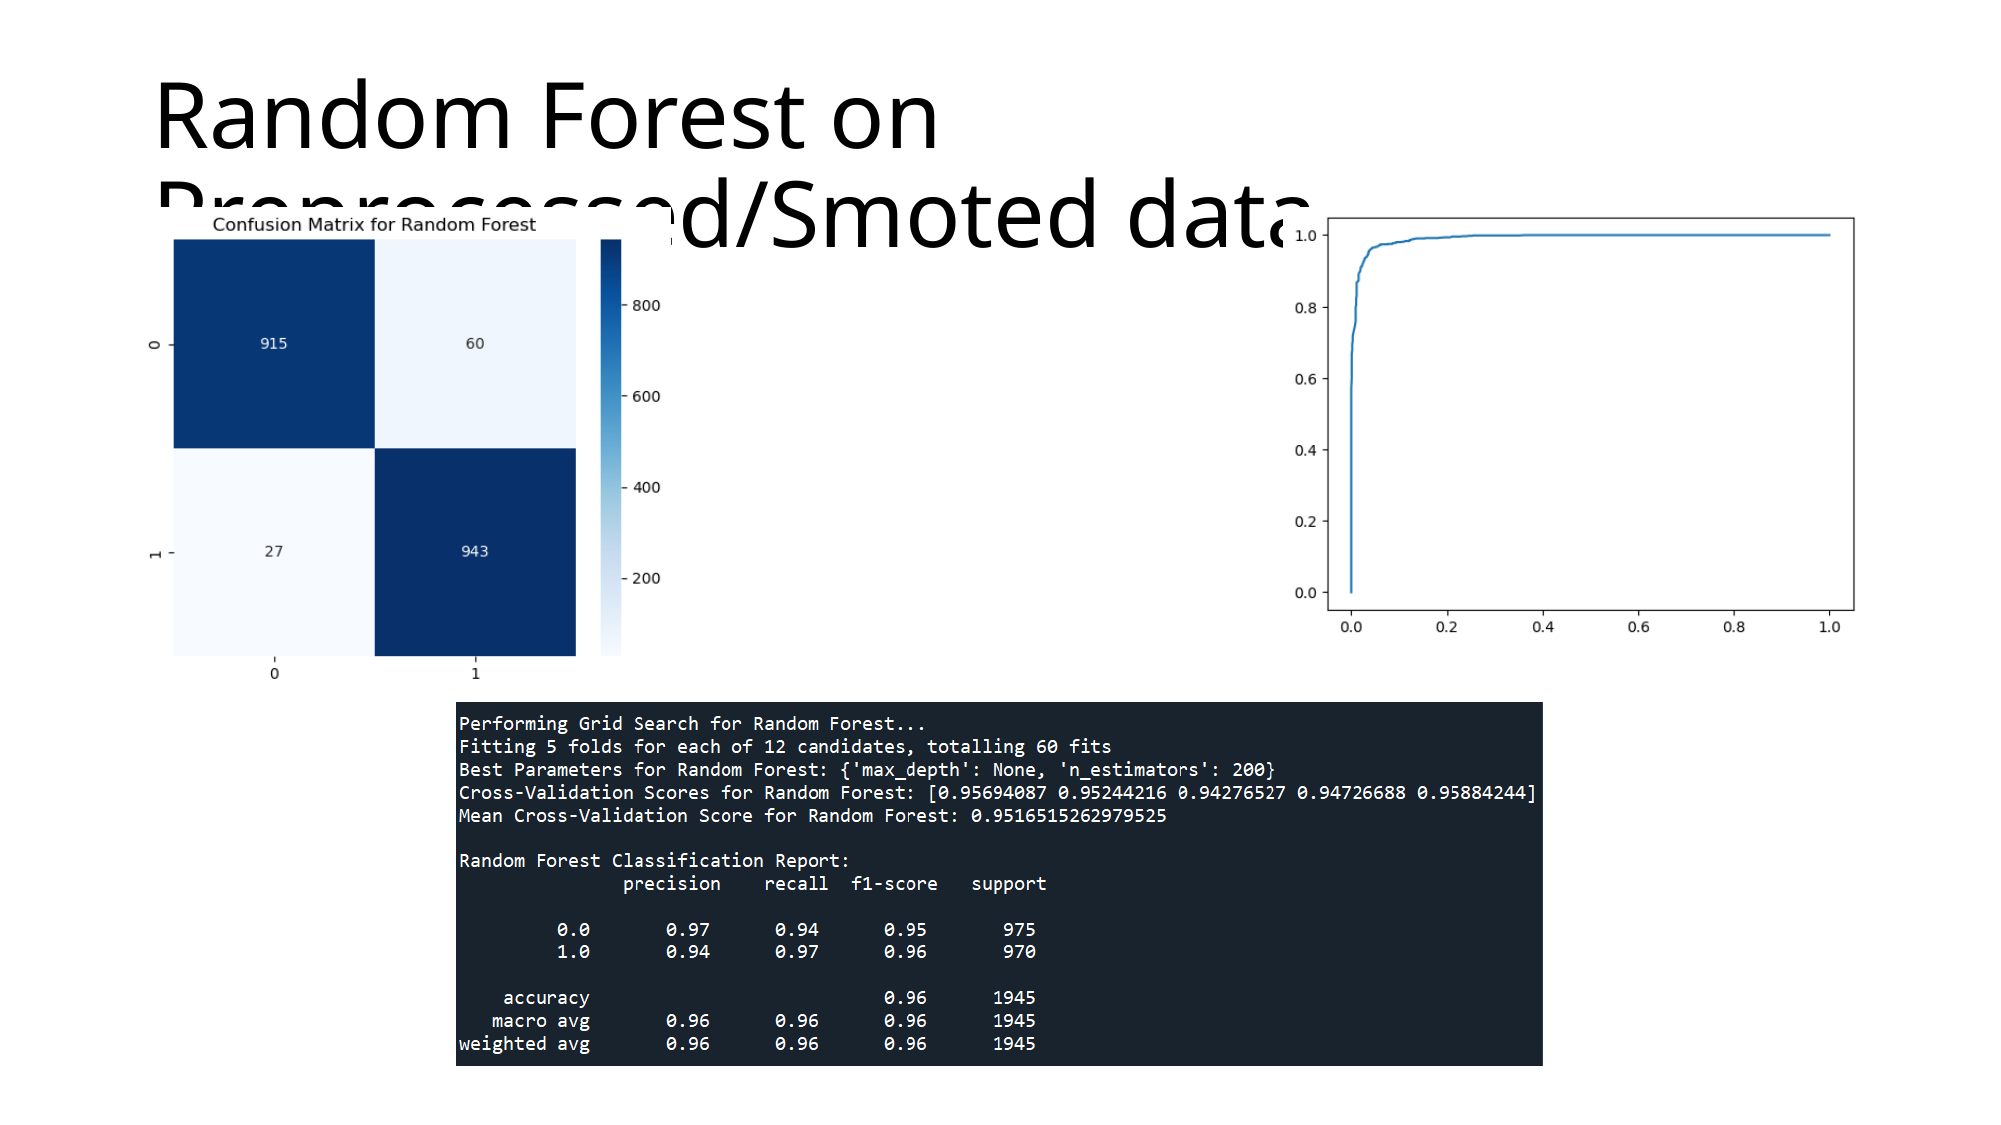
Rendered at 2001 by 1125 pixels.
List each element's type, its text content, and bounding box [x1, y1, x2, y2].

picture [137, 207, 671, 693]
picture [456, 702, 1543, 1066]
title Random Forest on Preprocessed/Smoted data [137, 59, 1863, 278]
picture [1283, 207, 1863, 646]
